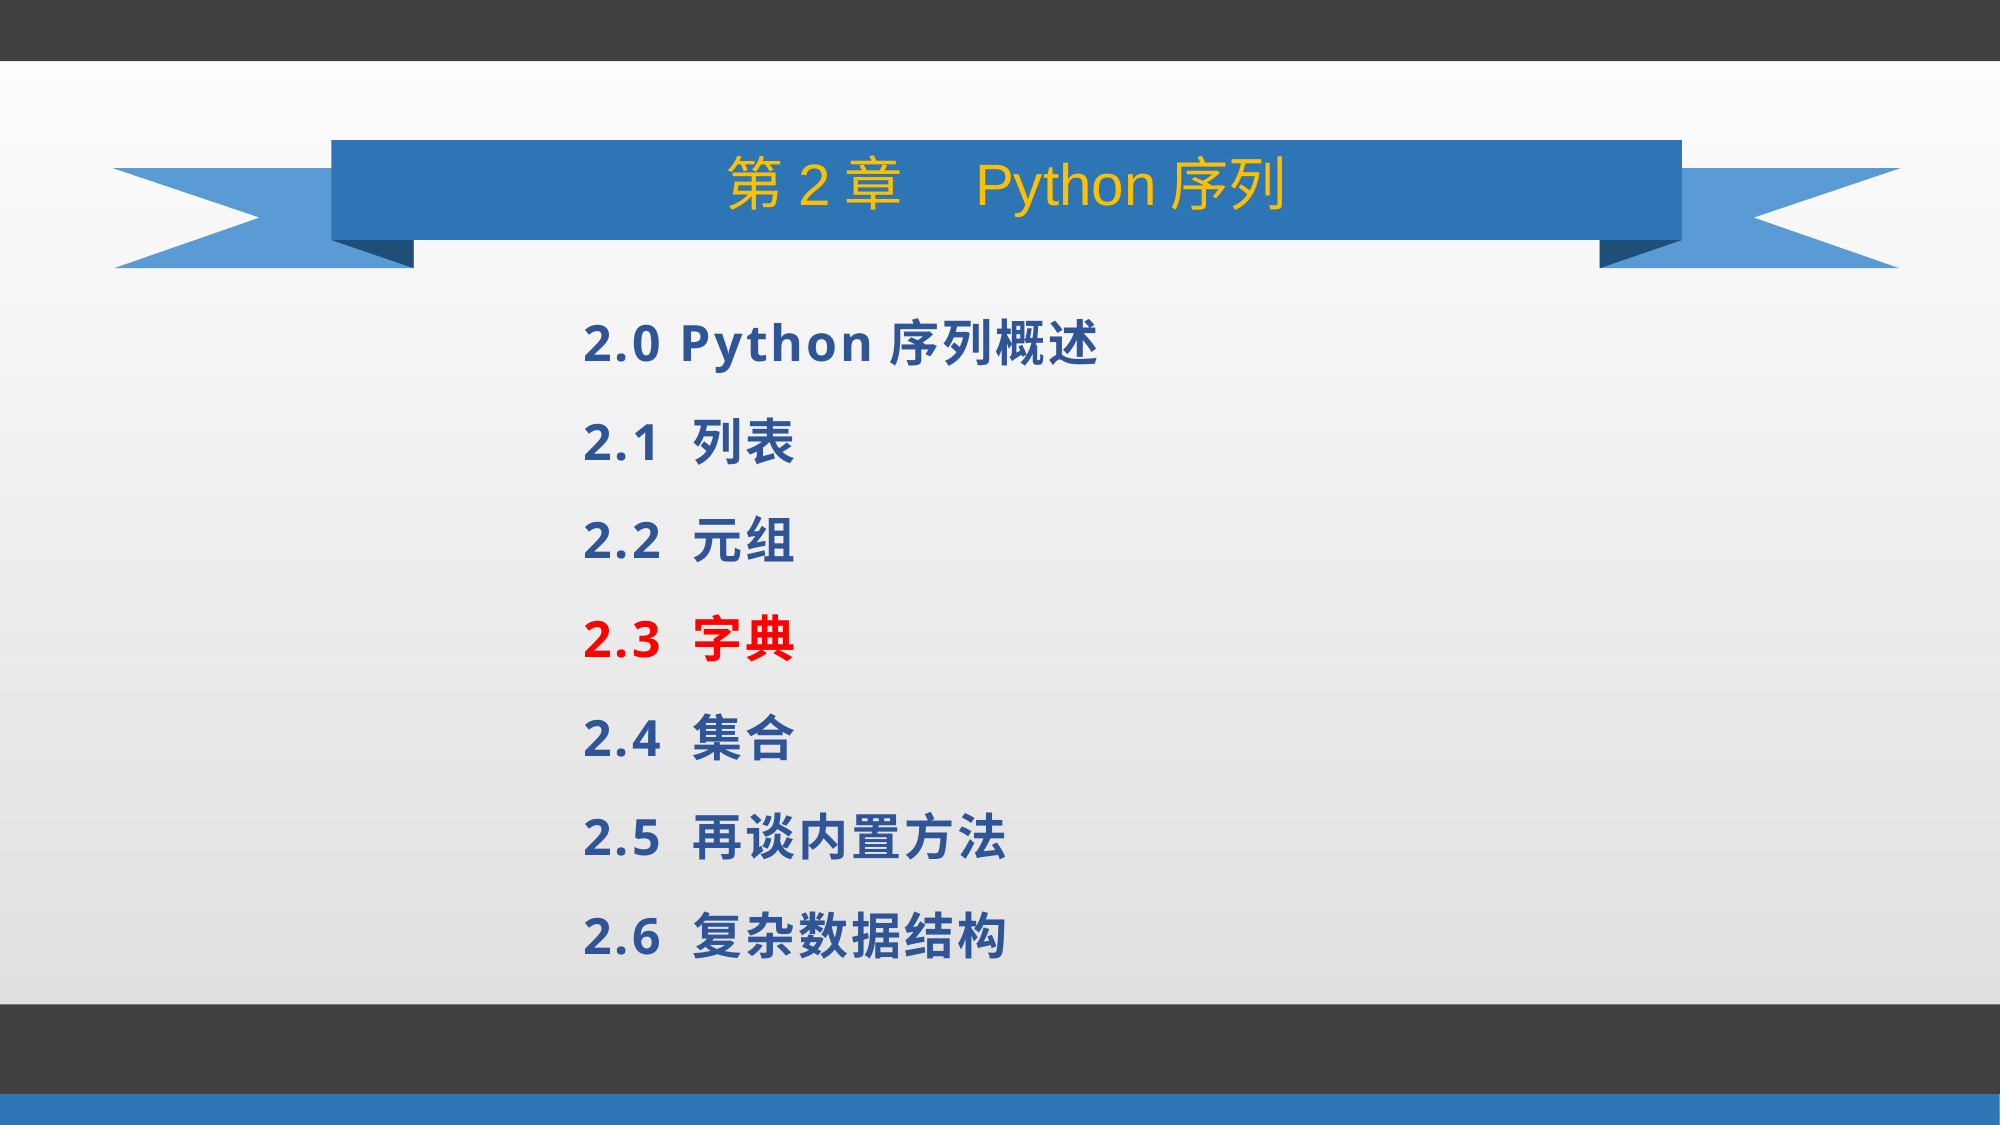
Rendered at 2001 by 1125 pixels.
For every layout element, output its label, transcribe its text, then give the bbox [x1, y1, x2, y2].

list 2.0 Python序列概述 2.1 列表 2.2 元组 2.3 字典 2.4 集合 2.5 再谈内置方法 2.6 复杂数据结构 [566, 287, 1390, 1051]
title 第2章 Python序列 [331, 140, 1682, 208]
